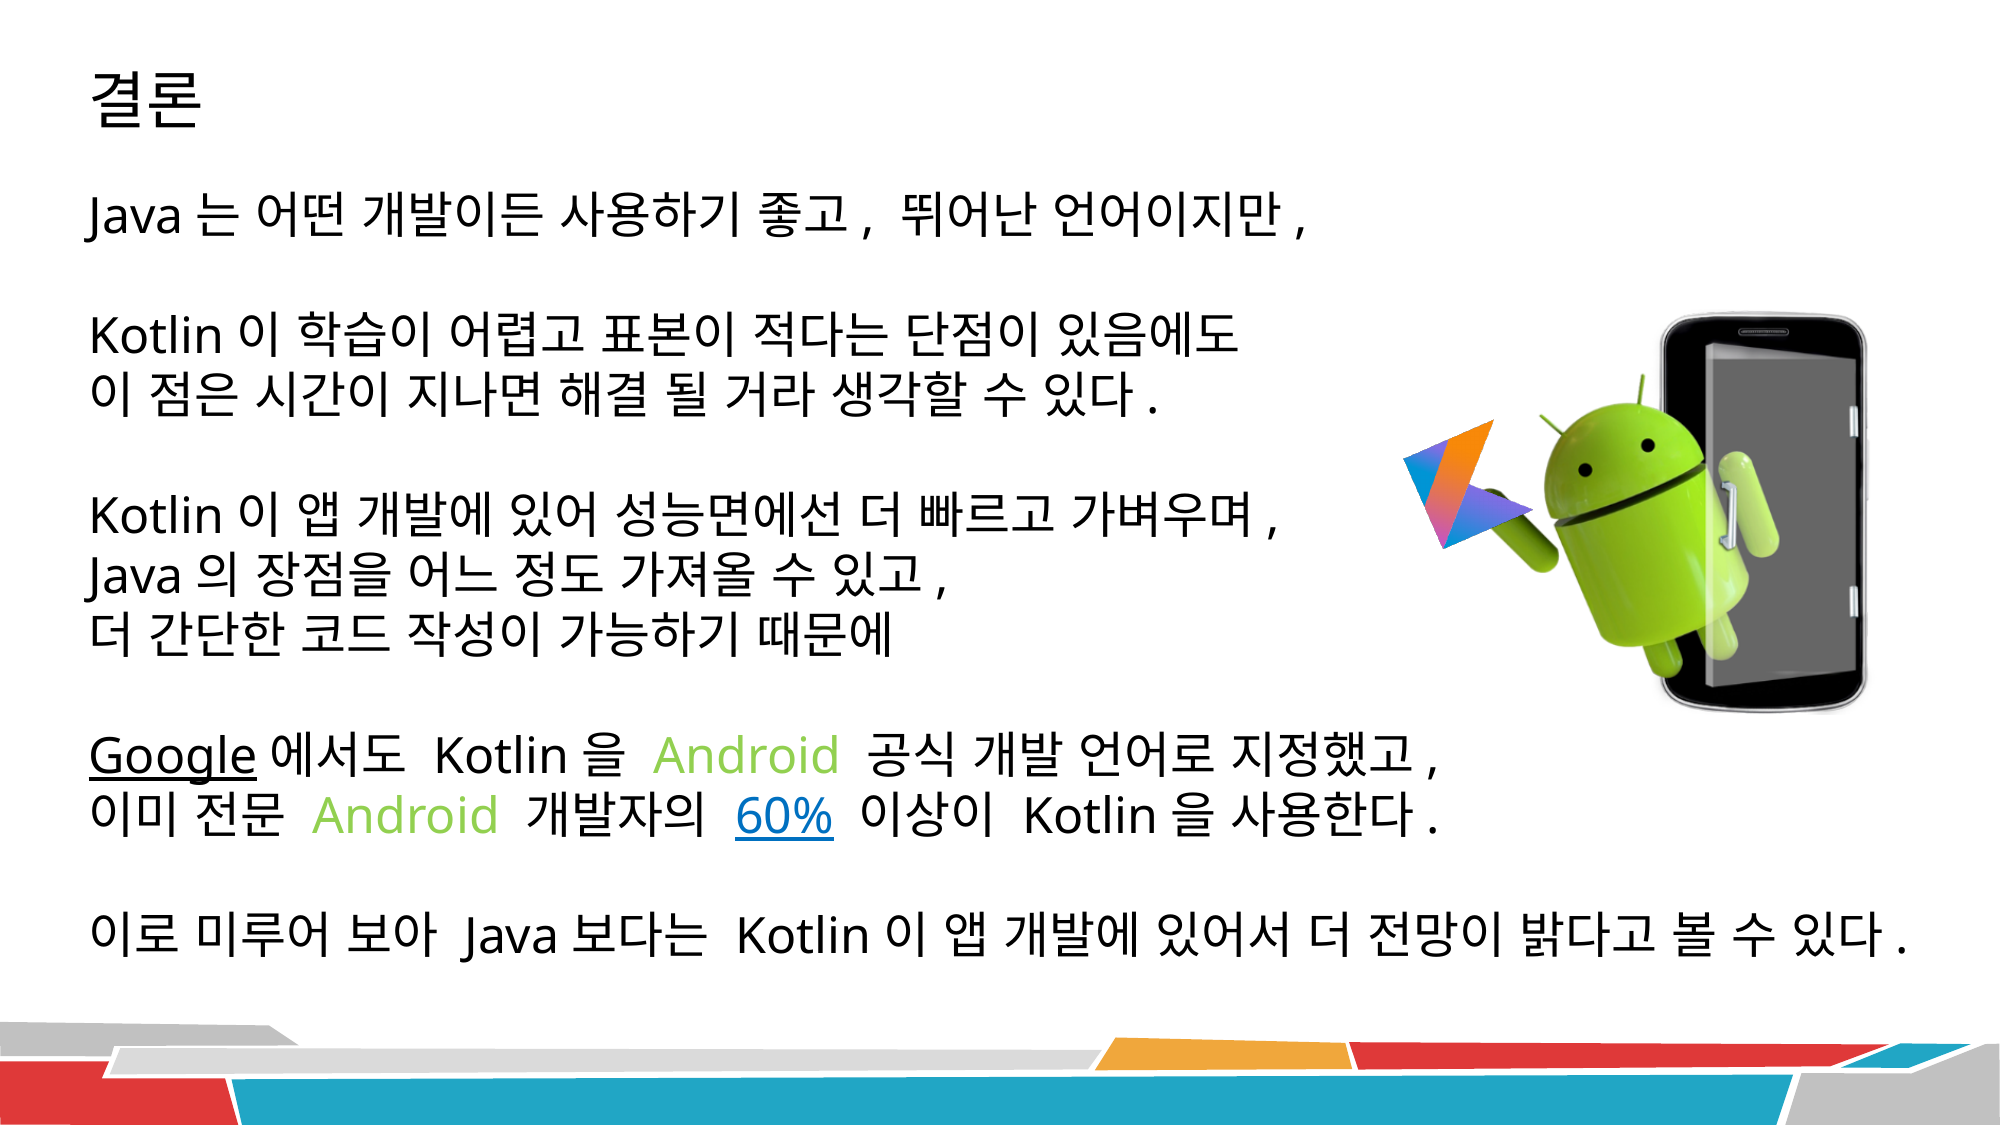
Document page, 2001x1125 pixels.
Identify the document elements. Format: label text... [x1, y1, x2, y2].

picture [1403, 242, 1946, 785]
text_box Java는 어떤 개발이든 사용하기 좋고, 뛰어난 언어이지만, Kotlin이 학습이 어렵고 표본이 적다는 단점이 있음에도 이 점은 시간이 지나면 해결 될 거라 생각할 수 있다. Kotlin이 앱 개발에 있어 성능면에선 더 빠르고 가벼우며, Java의 장점을 어느 정도 가져올 수 있고, 더 간단한 코드 작성이 가능하기 때문에 Google에서도 Kotlin을 Android 공식 개발 언어로 지정했고, 이미 전문 Android 개발자의 60% 이상이 Kotlin을 사용한다. 이로 미루어 보아 Java보다는 Kotlin이 앱 개발에 있어서 더 전망이 밝다고 볼 수 있다. [73, 176, 1901, 971]
text_box 결론 [73, 54, 1675, 144]
